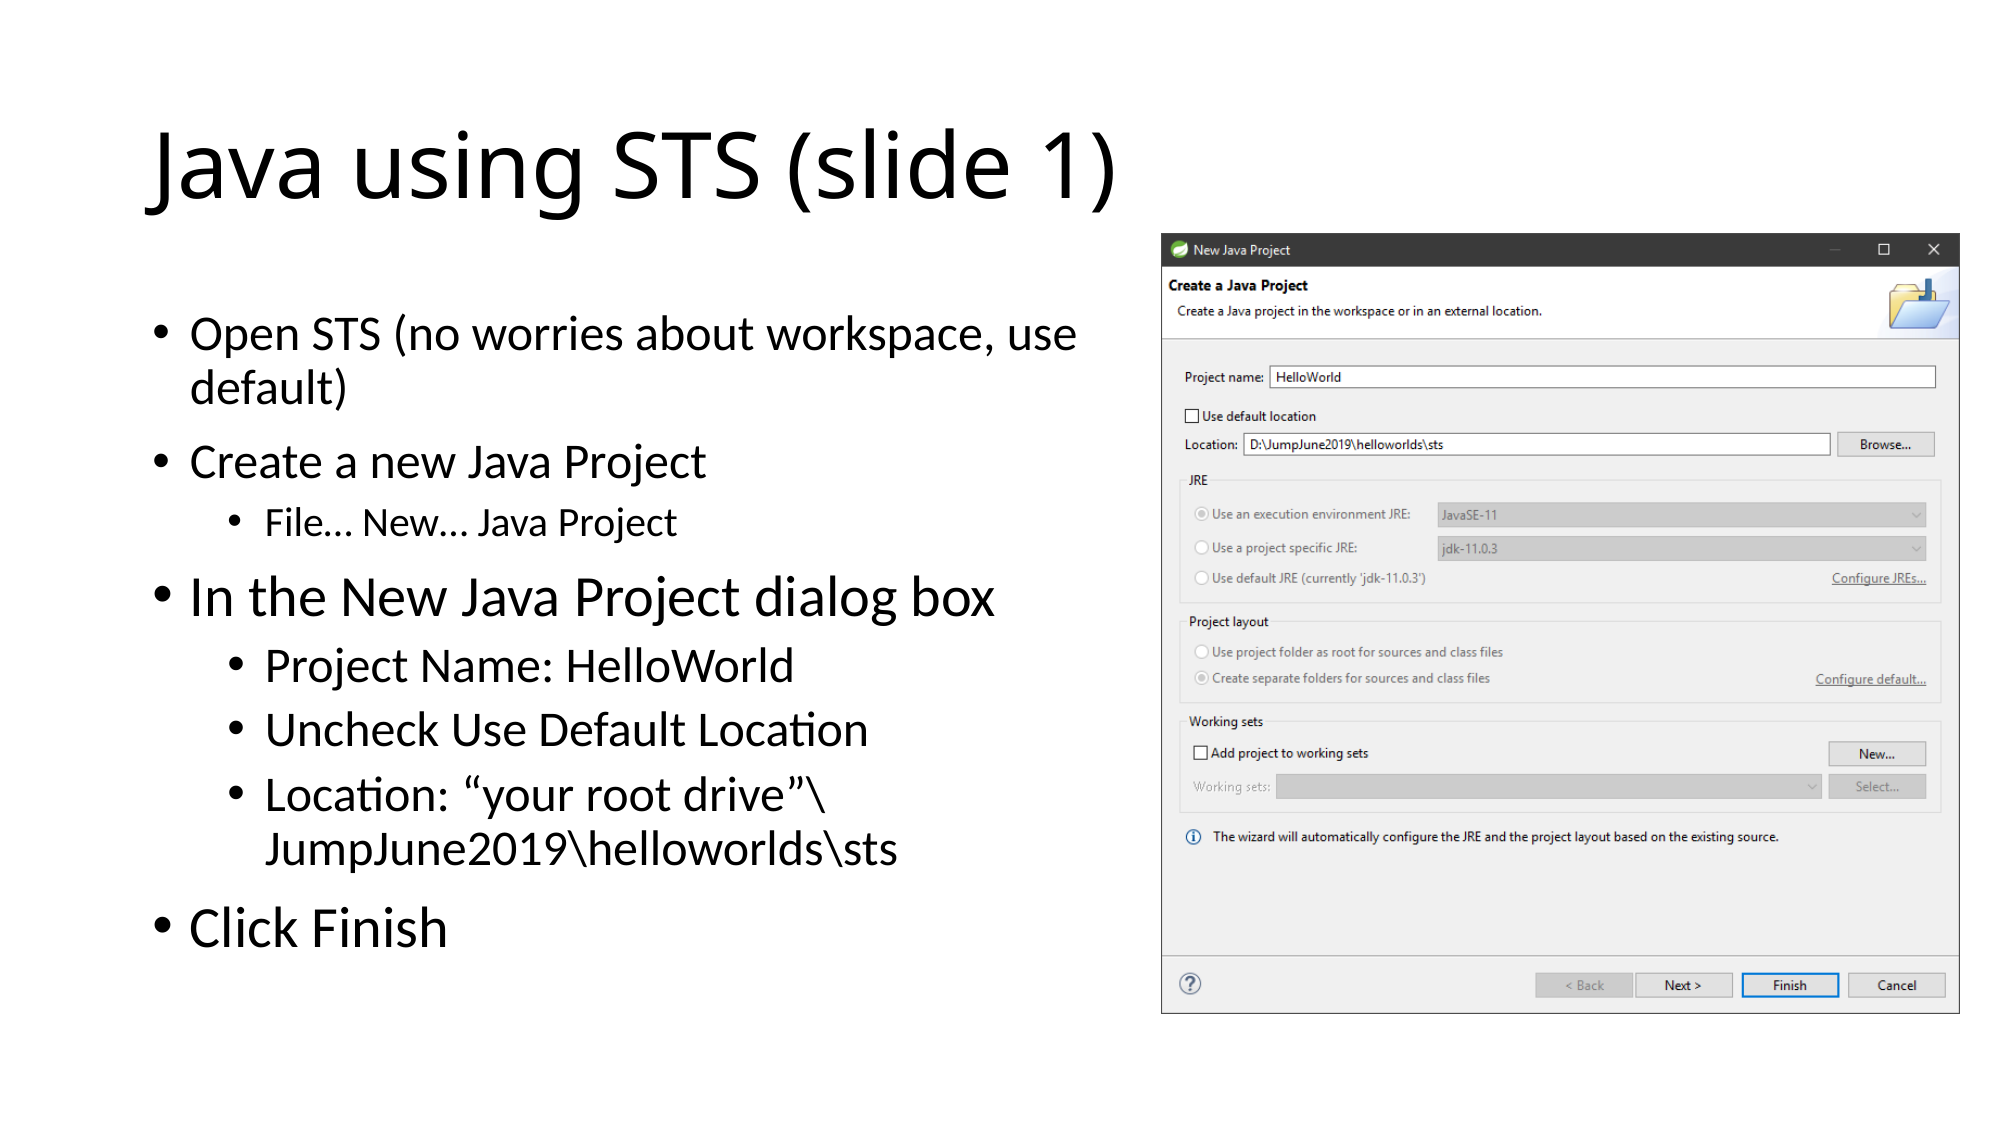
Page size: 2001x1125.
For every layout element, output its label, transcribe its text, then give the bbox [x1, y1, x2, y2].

list Open STS (no worries about workspace, use default) Create a new Java Project File… New… Java Project In the New Java Project dialog box Project Name: HelloWorld Uncheck Use Default Location Location: “your root drive”\JumpJune2019\helloworlds\sts Click Finish [137, 299, 1139, 1014]
title Java using STS (slide 1) [137, 59, 1960, 278]
picture [1161, 233, 1960, 1014]
